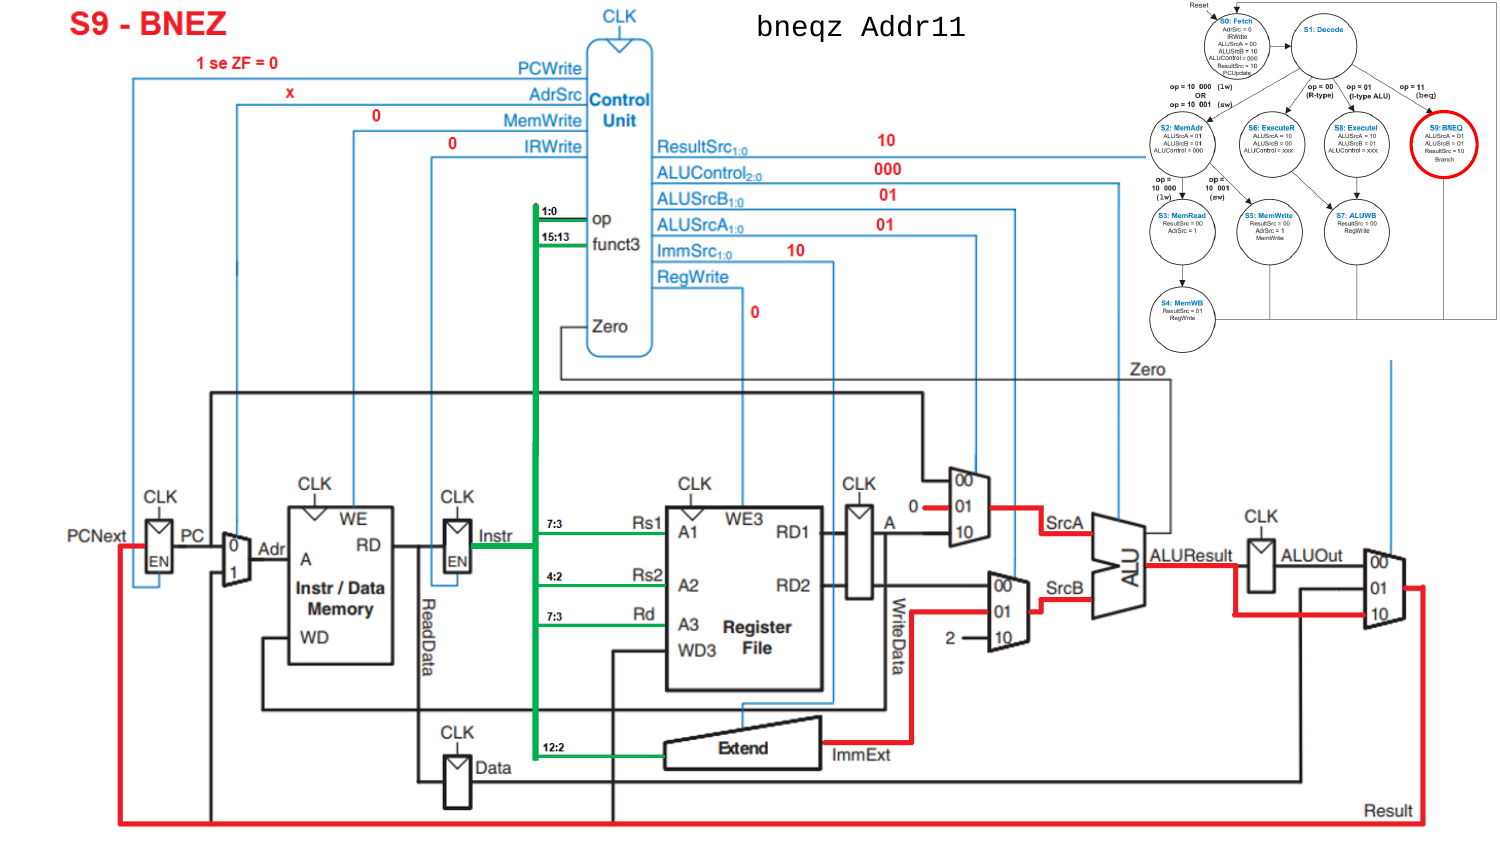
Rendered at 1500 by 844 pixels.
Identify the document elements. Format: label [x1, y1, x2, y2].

picture [57, 0, 1500, 844]
text_box [471, 204, 666, 761]
